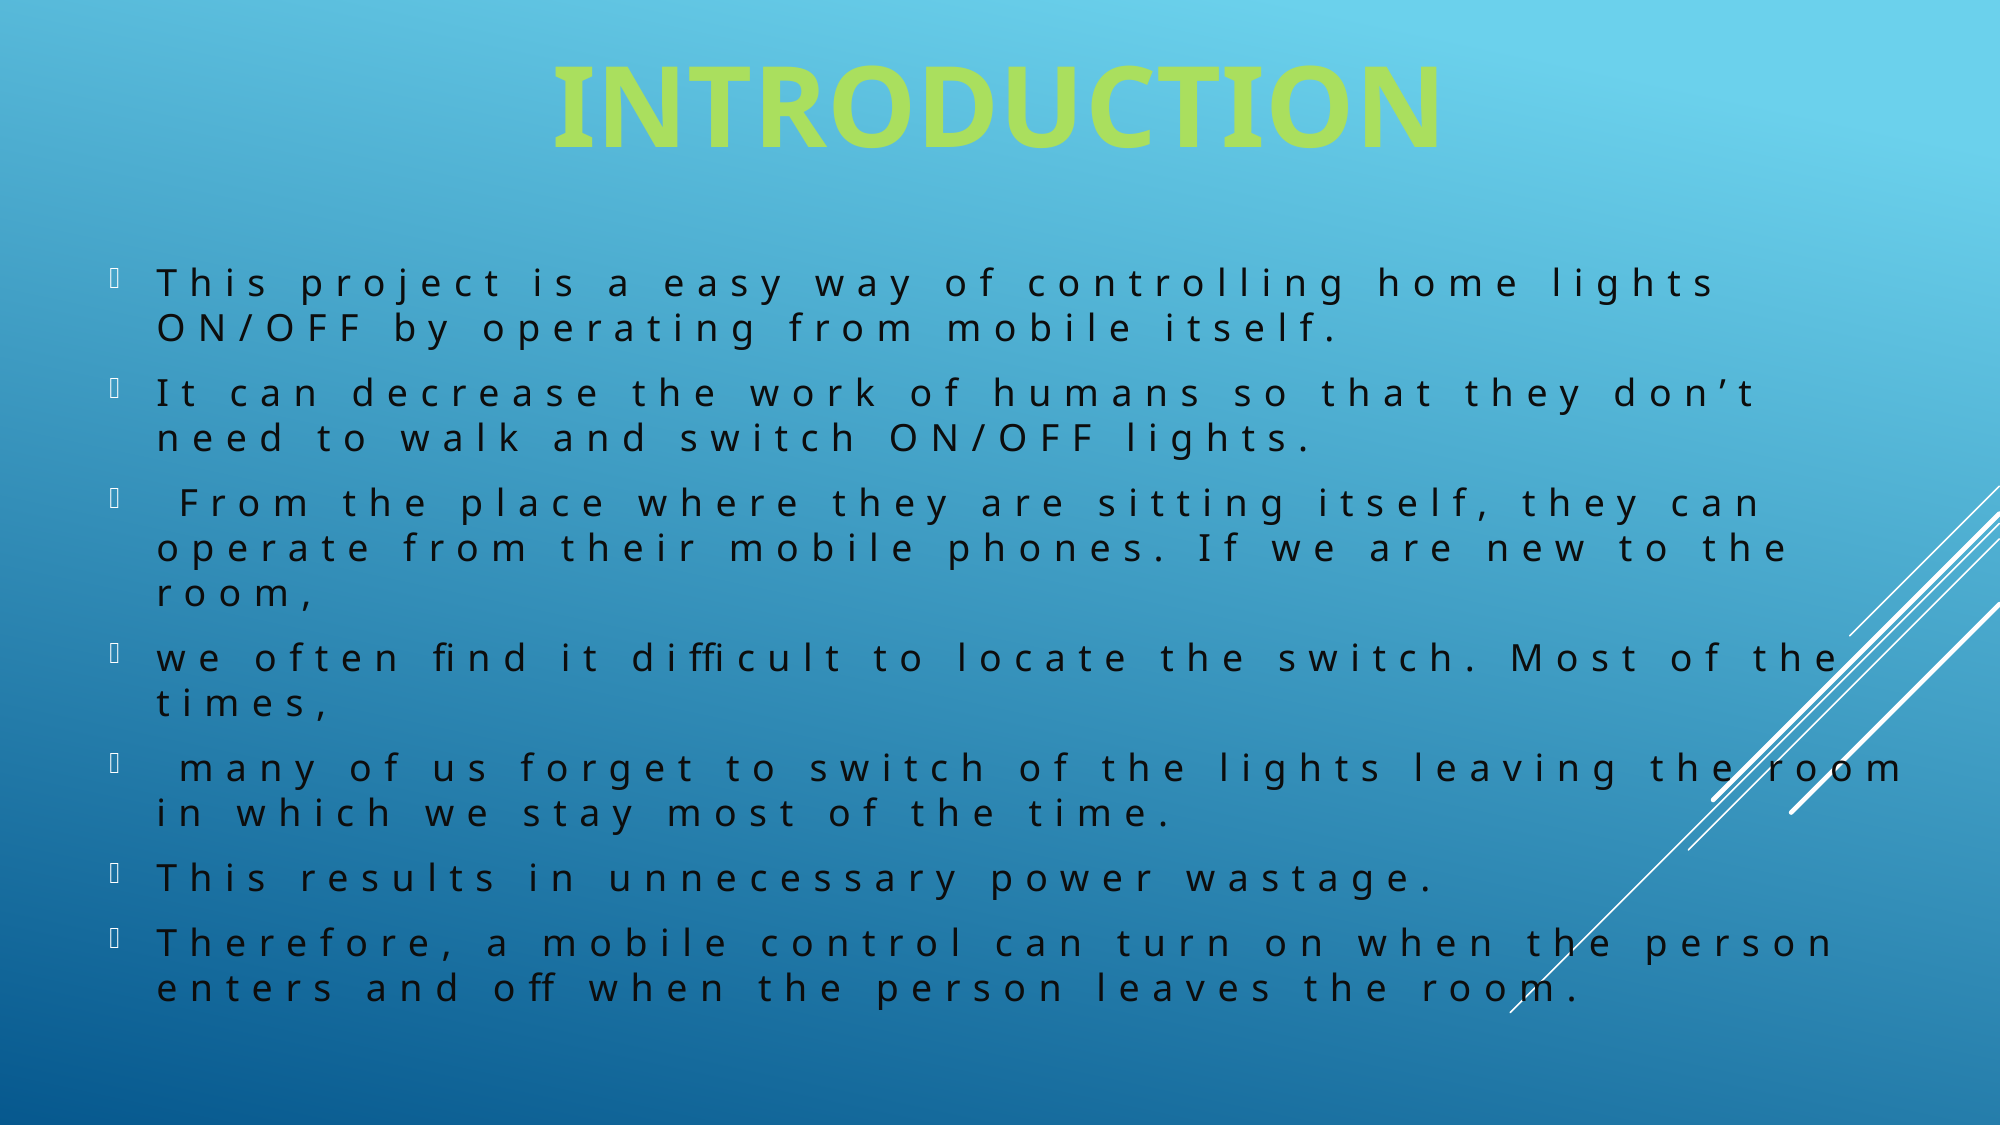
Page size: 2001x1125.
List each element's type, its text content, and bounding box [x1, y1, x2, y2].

list This project is a easy way of controlling home lights ON/OFF by operating from mobile itself. It can decrease the work of humans so that they don’t need to walk and switch ON/OFF lights. From the place where they are sitting itself, they can operate from their mobile phones. If we are new to the room, we often find it difficult to locate the switch. Most of the times, many of us forget to switch of the lights leaving the room in which we stay most of the time. This results in unnecessary power wastage. Therefore, a mobile control can turn on when the person enters and off when the person leaves the room. [94, 239, 1940, 1029]
text_box INTRODUCTION [399, 27, 1601, 313]
